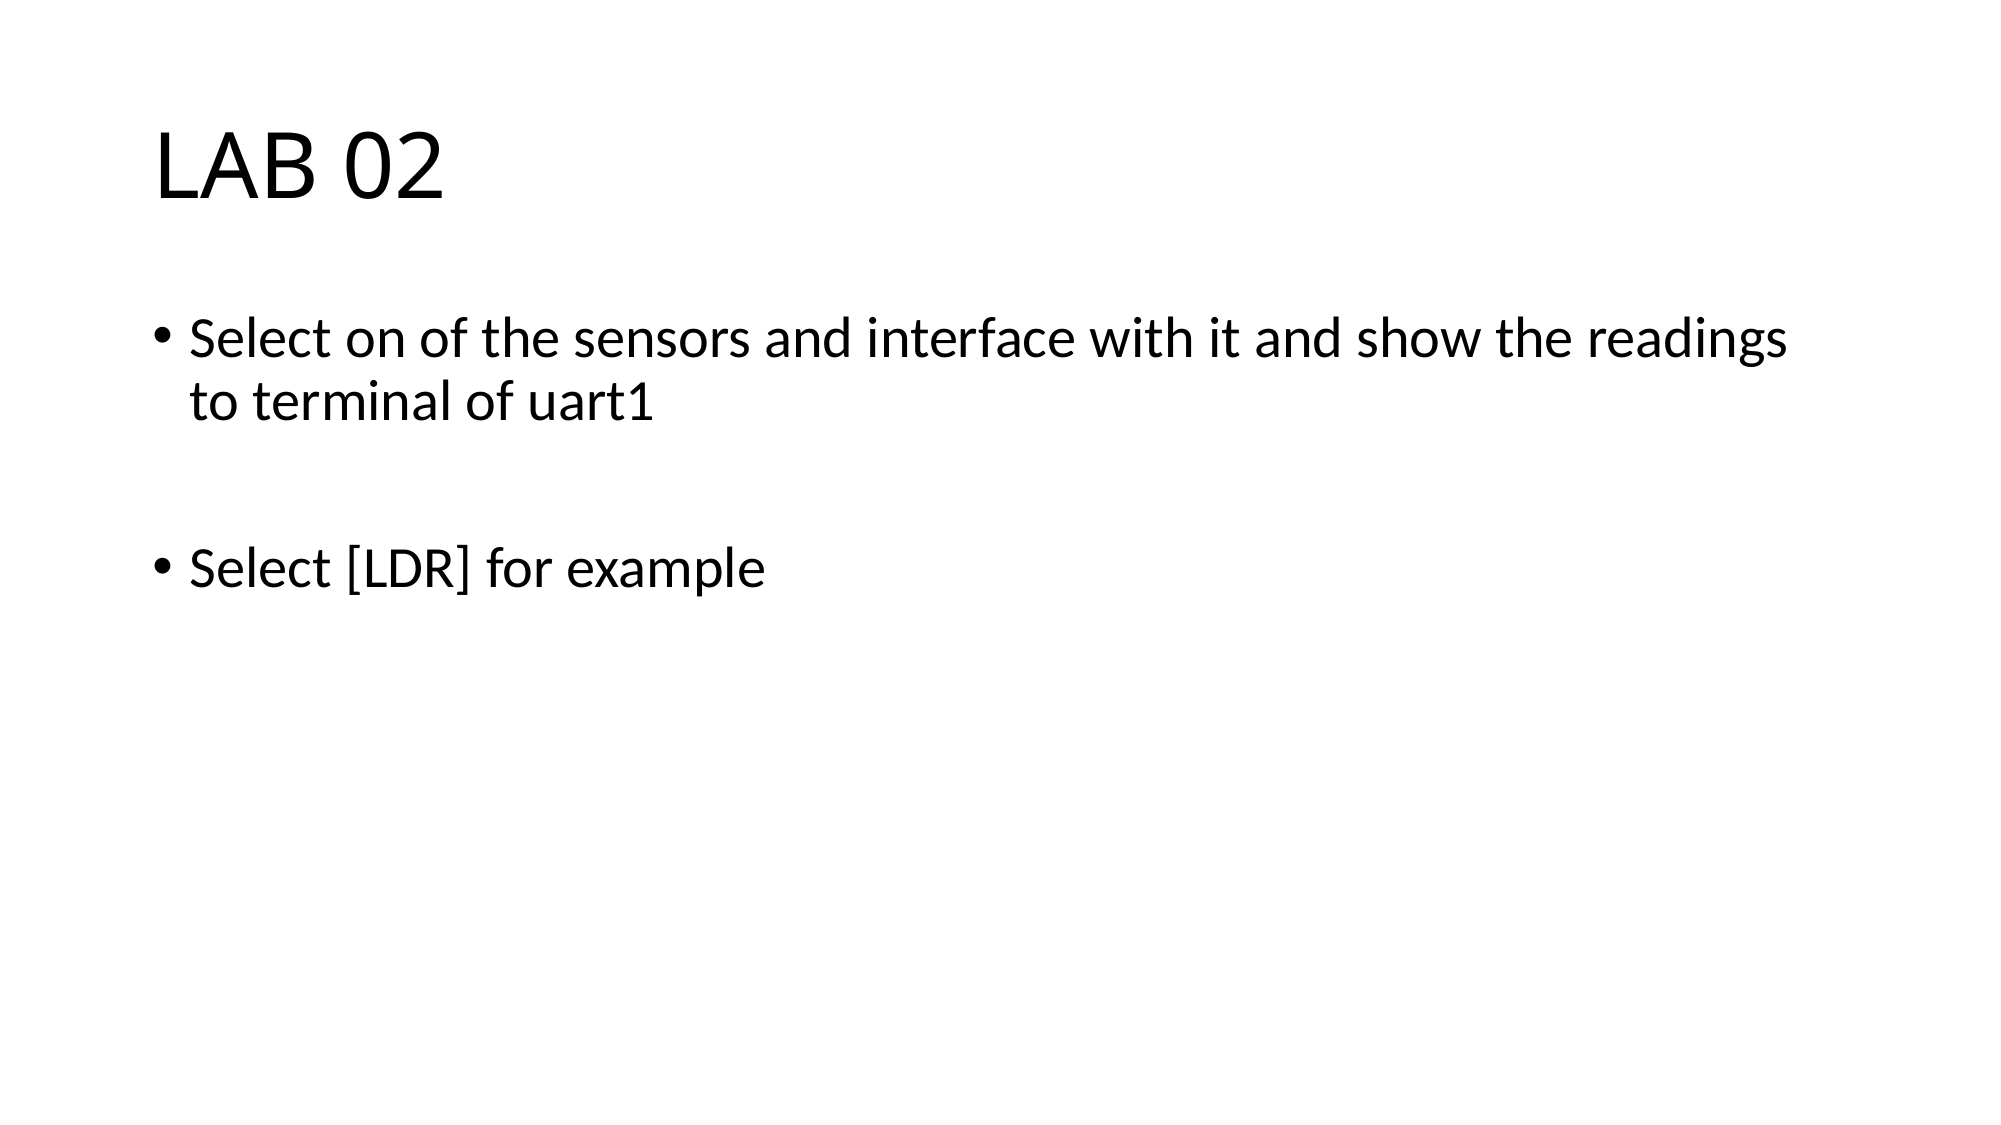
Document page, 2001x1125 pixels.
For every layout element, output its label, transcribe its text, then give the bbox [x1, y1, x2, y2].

title LAB 02 [137, 59, 1863, 278]
list Select on of the sensors and interface with it and show the readings to terminal of uart1 Select [LDR] for example [137, 299, 1863, 1014]
